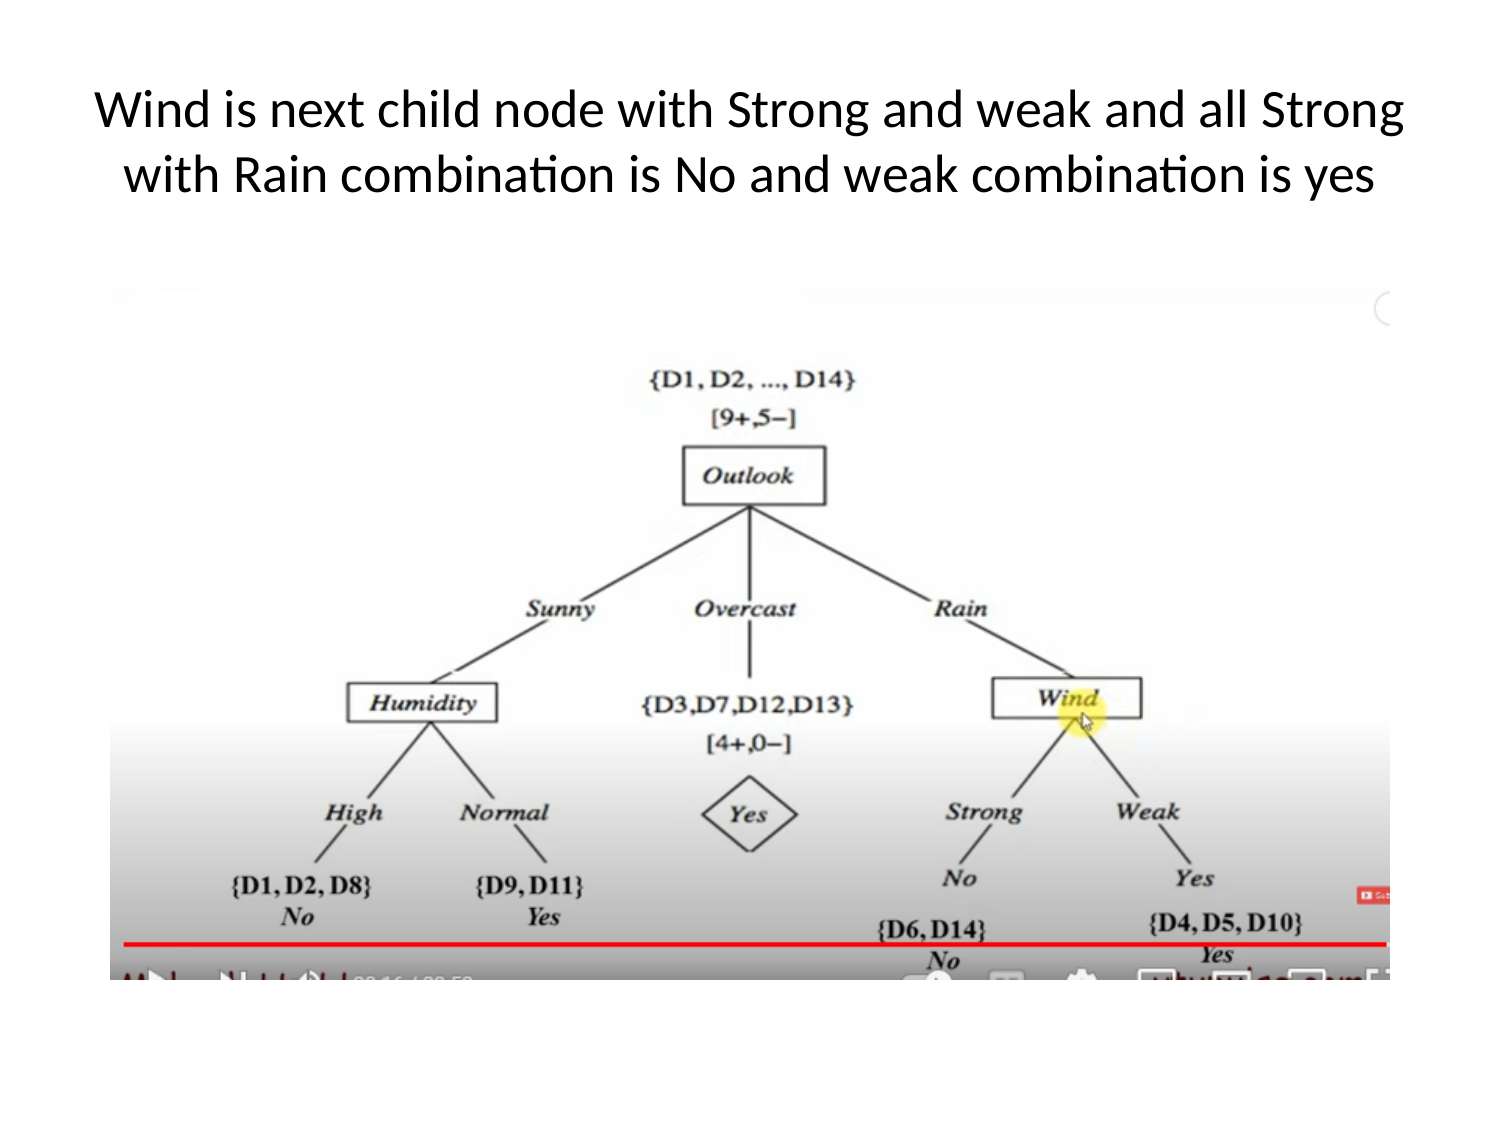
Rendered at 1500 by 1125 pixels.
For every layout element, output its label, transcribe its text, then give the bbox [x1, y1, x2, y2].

title Wind is next child node with Strong and weak and all Strong with Rain combination is No and weak combination is yes [75, 45, 1425, 233]
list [109, 287, 1391, 981]
